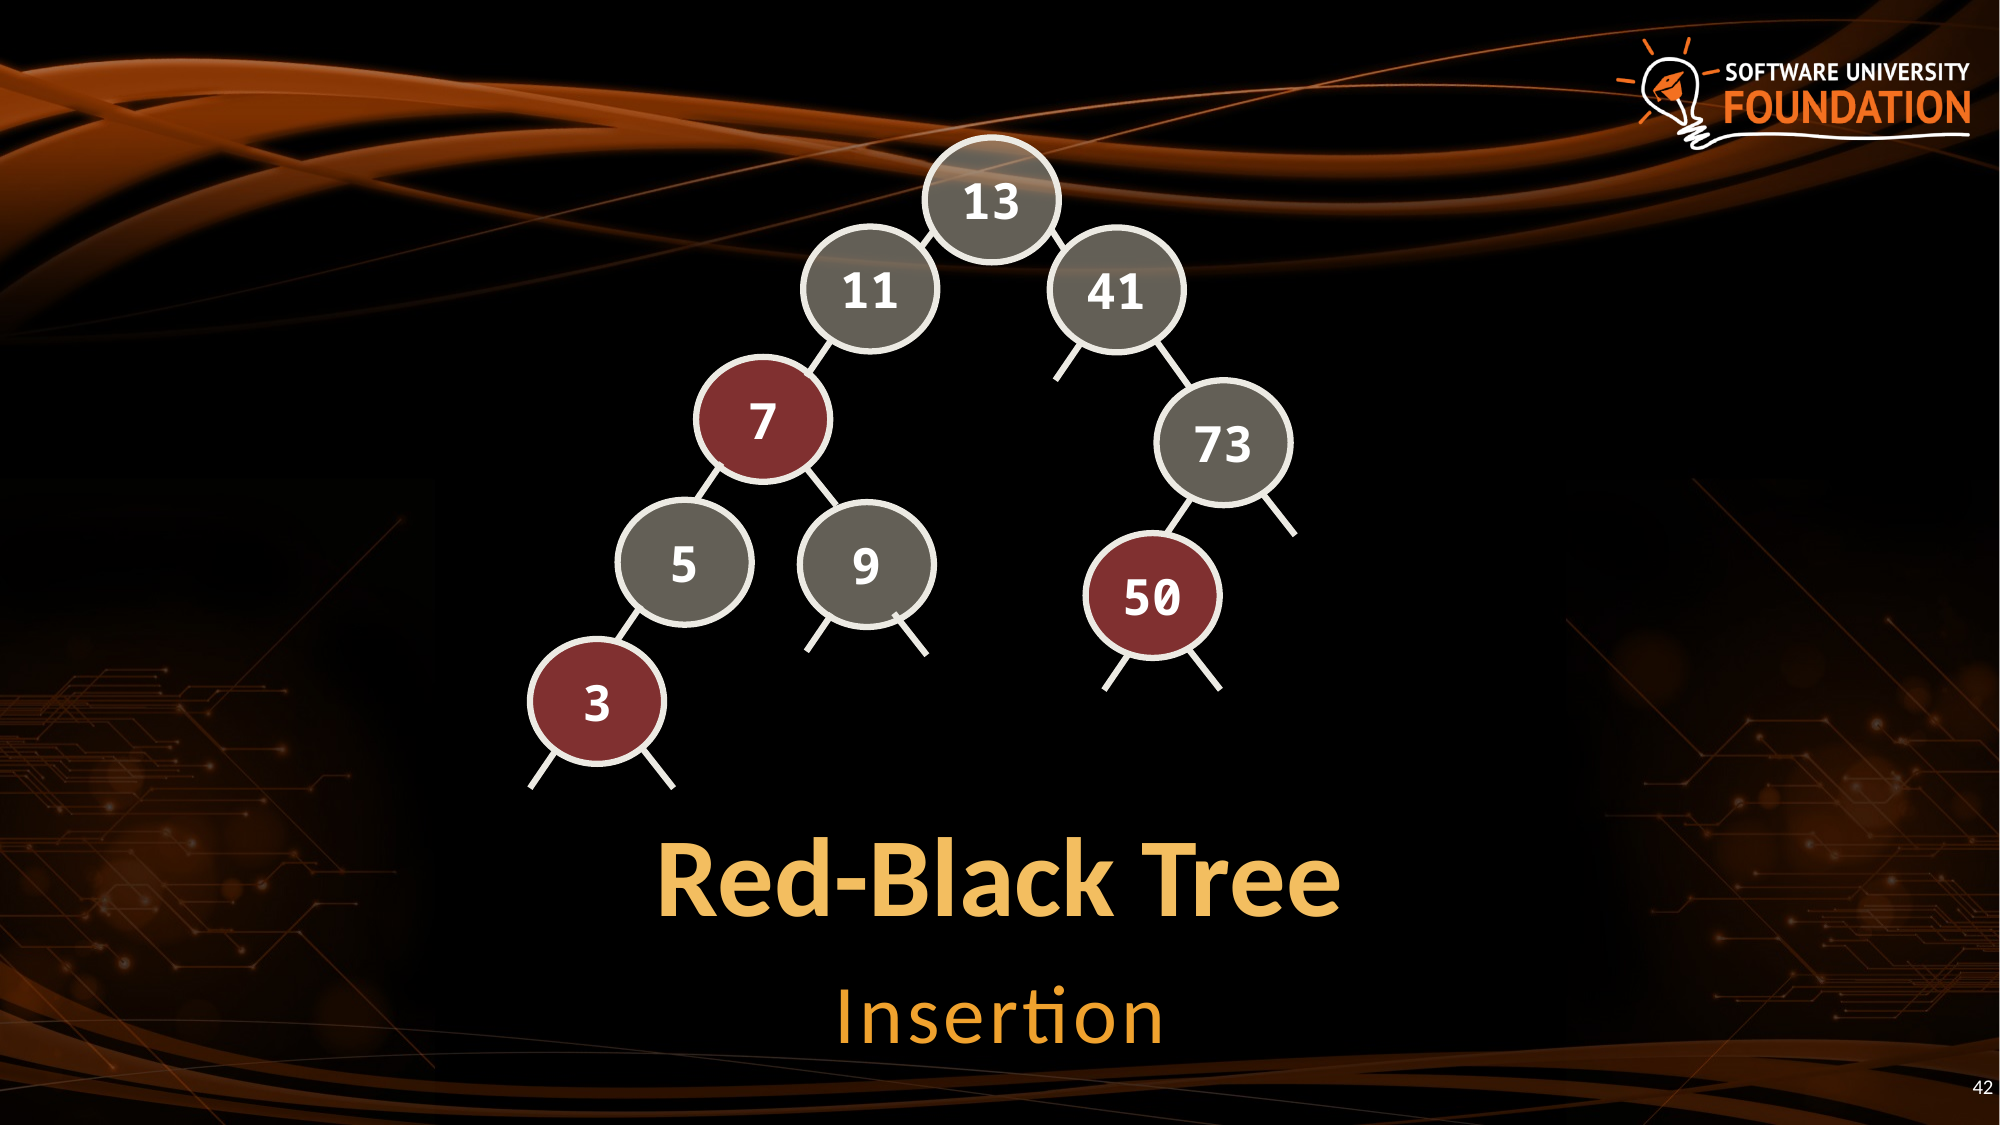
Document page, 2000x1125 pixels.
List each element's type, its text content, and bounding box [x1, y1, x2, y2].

text_box 7 [696, 356, 831, 482]
text_box 73 [1156, 380, 1291, 506]
text_box 3 [529, 638, 665, 764]
list Insertion [149, 944, 1850, 1062]
slide_number 42 [1929, 1070, 2000, 1103]
text_box 11 [803, 226, 938, 352]
text_box 50 [1085, 533, 1220, 658]
text_box 13 [924, 137, 1059, 263]
text_box 9 [799, 502, 934, 627]
title Red-Black Tree [149, 812, 1850, 944]
picture [0, 0, 2000, 1125]
text_box 41 [1049, 227, 1184, 353]
text_box 5 [617, 499, 752, 625]
